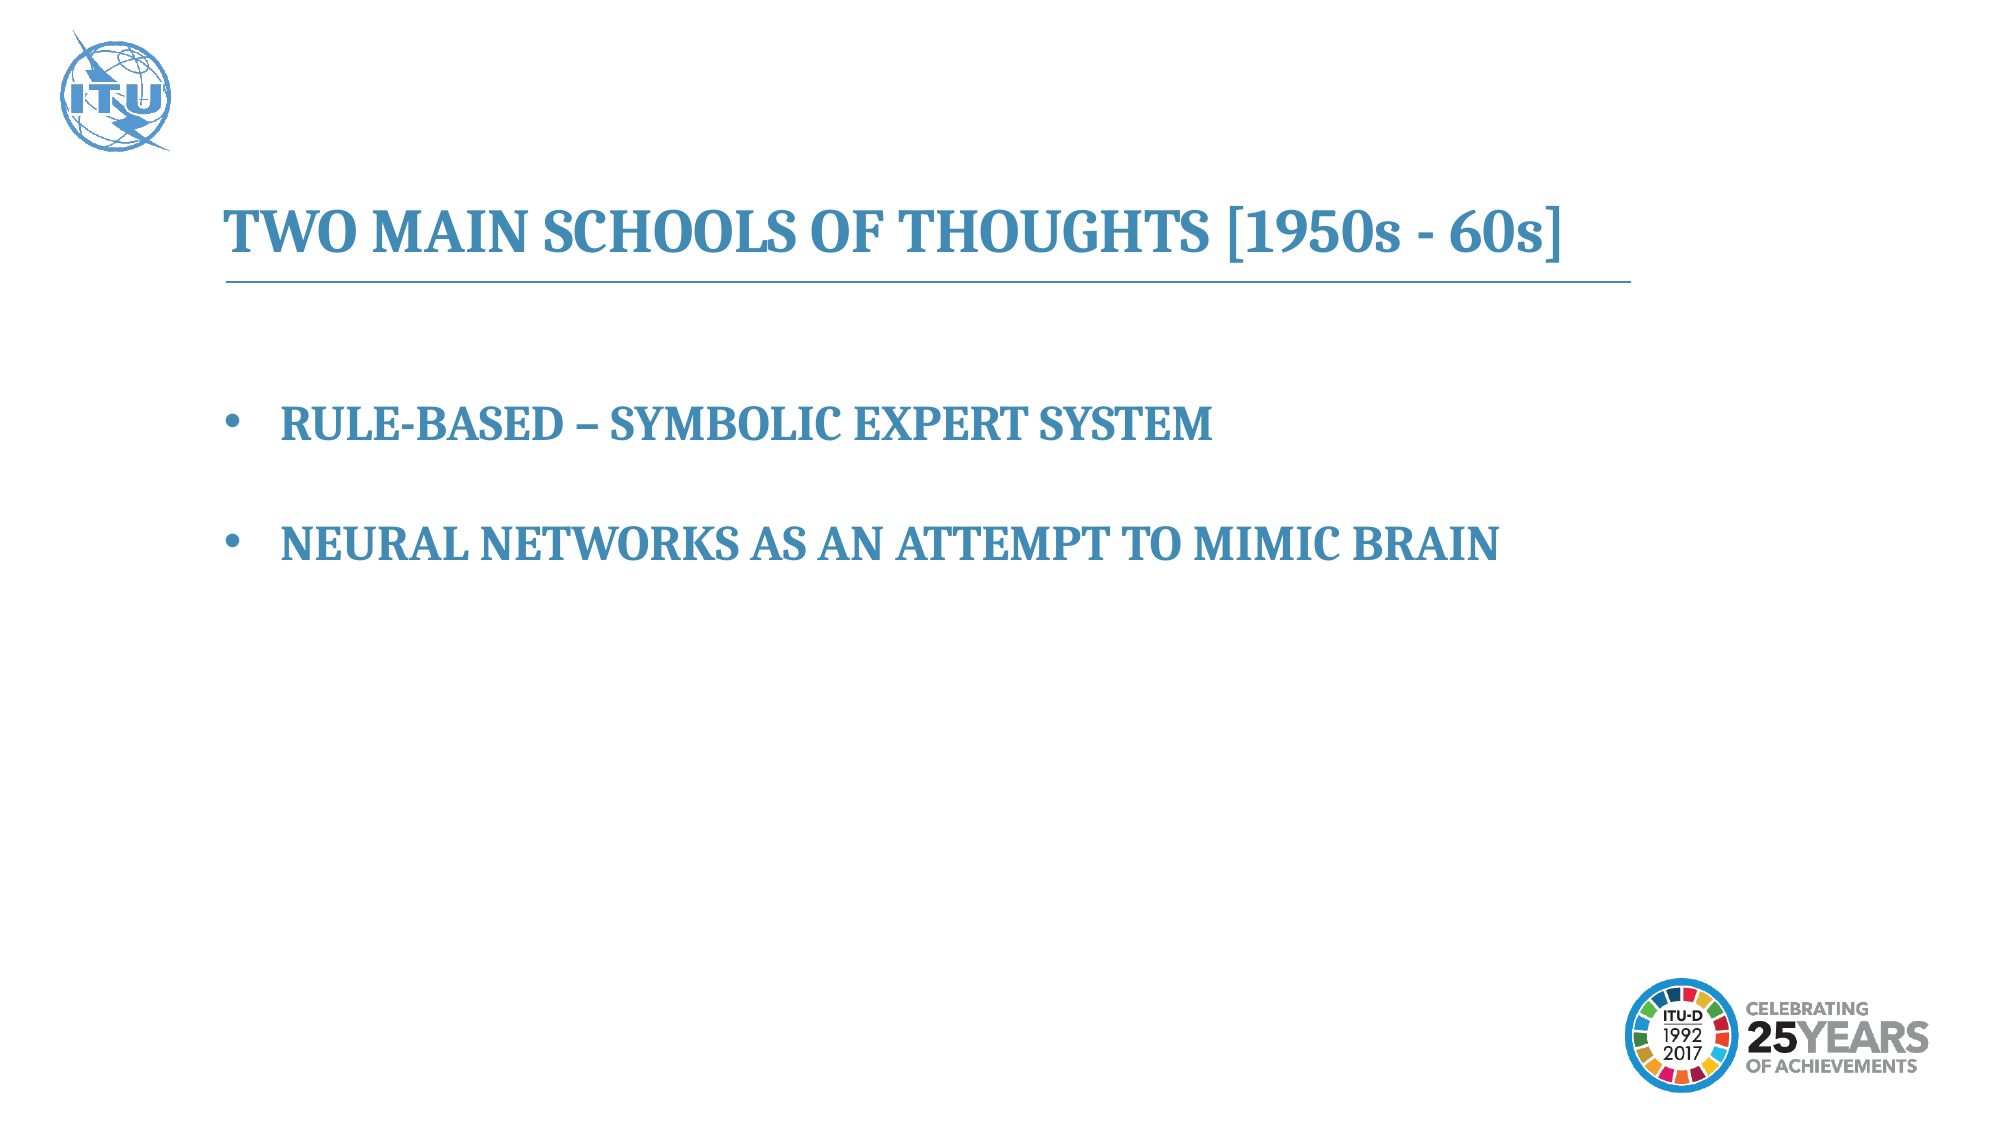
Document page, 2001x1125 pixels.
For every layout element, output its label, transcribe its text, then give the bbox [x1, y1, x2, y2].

text_box TWO MAIN SCHOOLS OF THOUGHTS [1950s - 60s] [208, 182, 1718, 273]
text_box RULE-BASED – SYMBOLIC EXPERT SYSTEM NEURAL NETWORKS AS AN ATTEMPT TO MIMIC BRAIN [209, 382, 1835, 578]
picture [1623, 977, 1930, 1093]
picture [57, 26, 177, 156]
